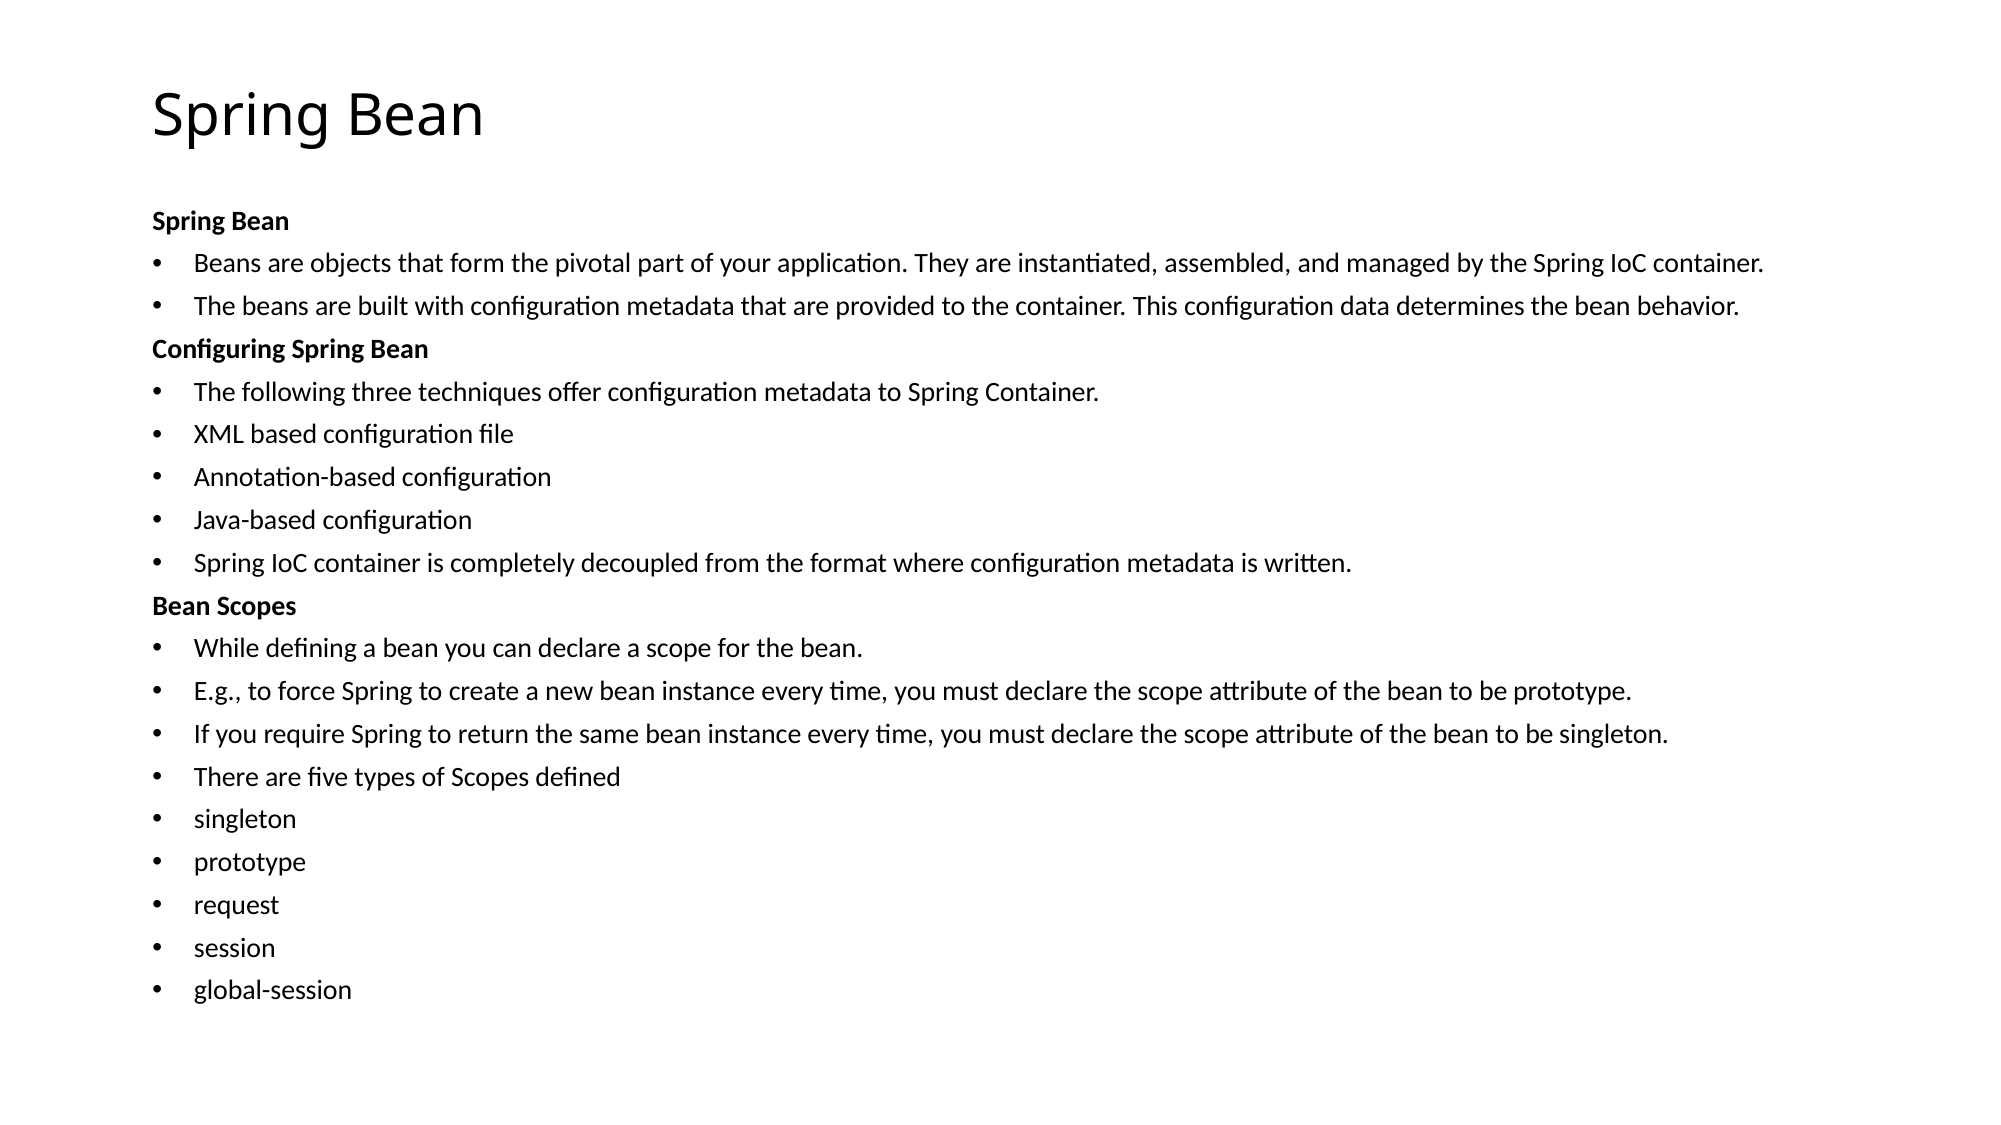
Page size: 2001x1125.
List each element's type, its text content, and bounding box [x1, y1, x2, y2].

title Spring Bean [137, 59, 1863, 174]
list Spring Bean Beans are objects that form the pivotal part of your application. They are instantiated, assembled, and managed by the Spring IoC container. The beans are built with configuration metadata that are provided to the container. This configuration data determines the bean behavior. Configuring Spring Bean The following three techniques offer configuration metadata to Spring Container. XML based configuration file Annotation-based configuration Java-based configuration Spring IoC container is completely decoupled from the format where configuration metadata is written. Bean Scopes While defining a bean you can declare a scope for the bean. E.g., to force Spring to create a new bean instance every time, you must declare the scope attribute of the bean to be prototype. If you require Spring to return the same bean instance every time, you must declare the scope attribute of the bean to be singleton. There are five types of Scopes defined singleton prototype request session global-session [137, 198, 1863, 1023]
